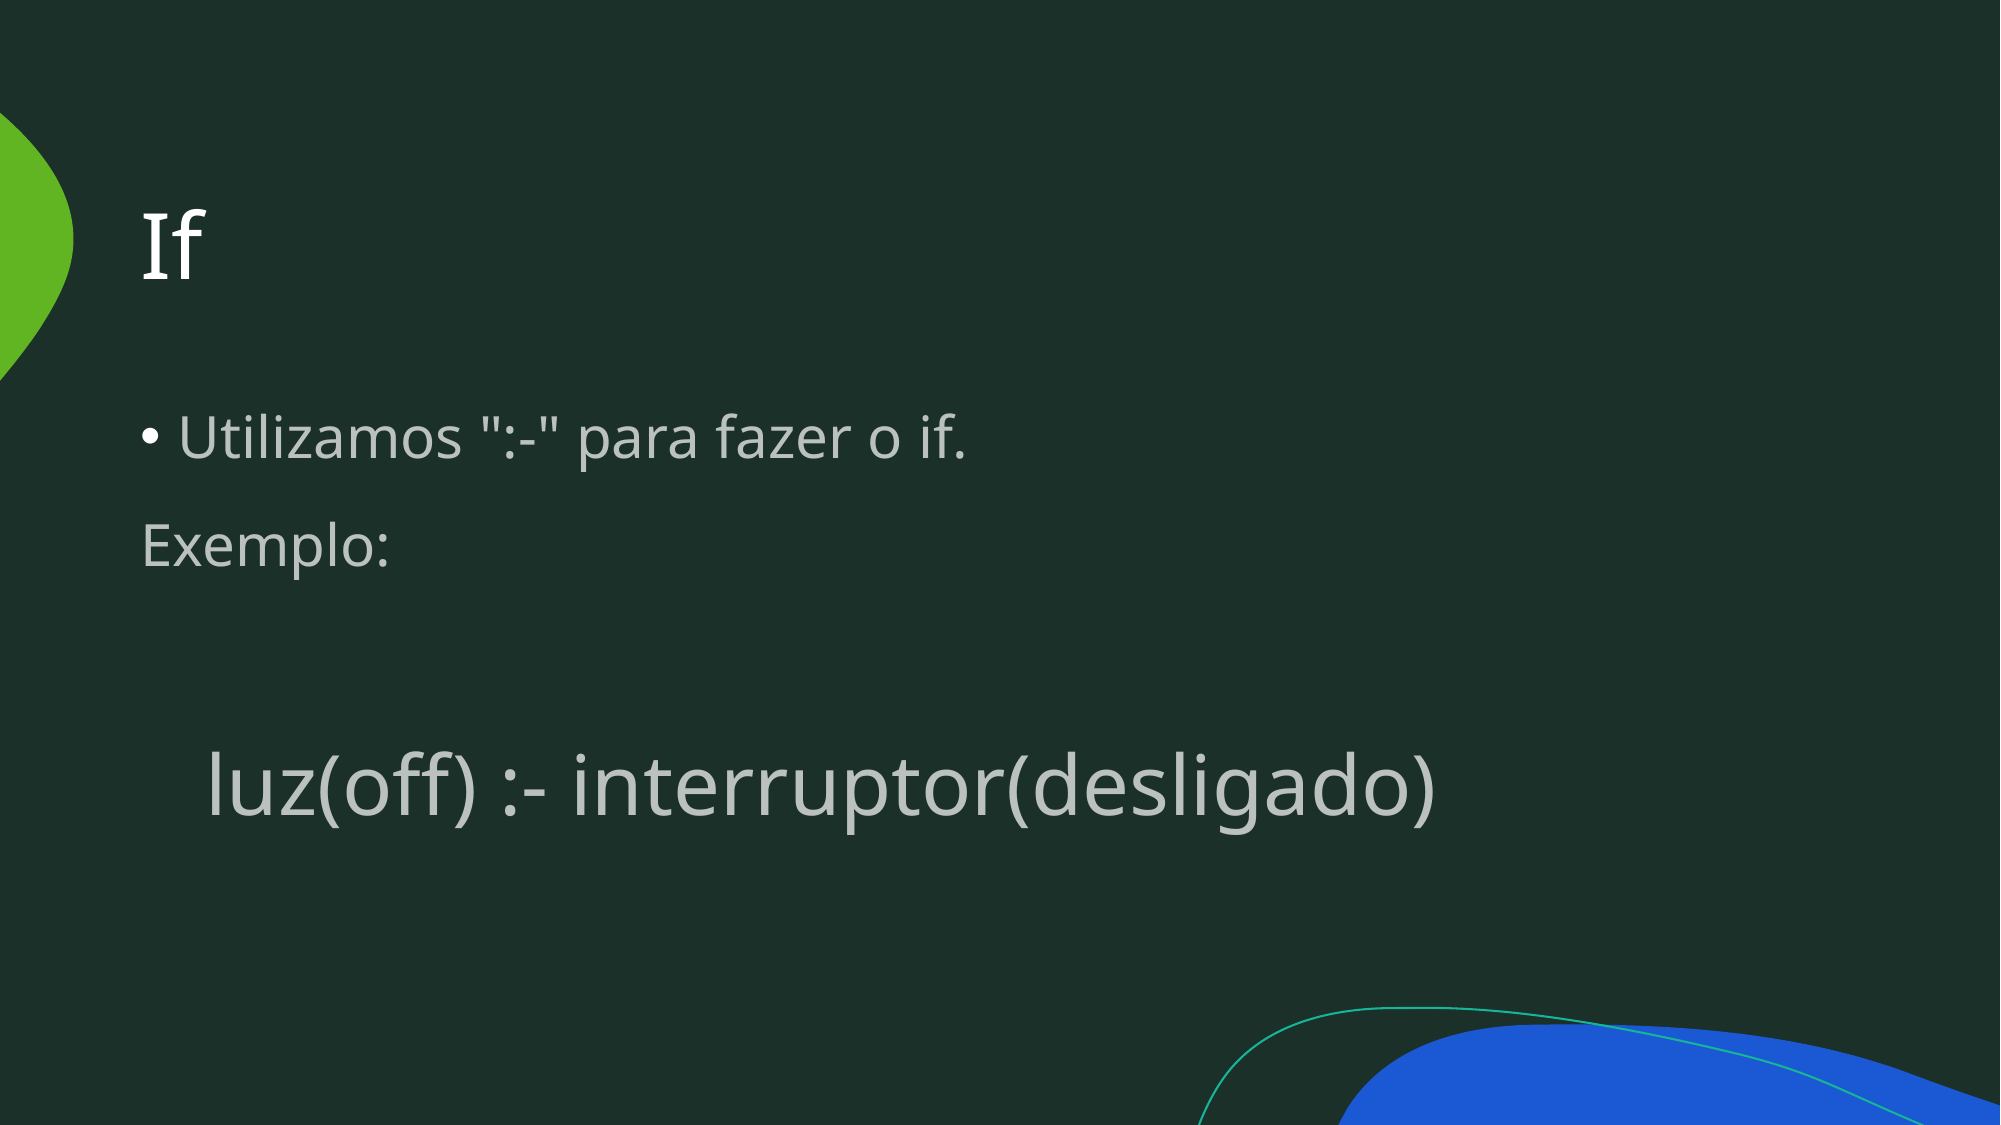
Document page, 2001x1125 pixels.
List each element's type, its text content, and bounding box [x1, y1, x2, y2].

list Utilizamos ":-" para fazer o if. Exemplo: luz(off) :- interruptor(desligado) [125, 375, 1875, 1002]
title If [125, 125, 1875, 375]
